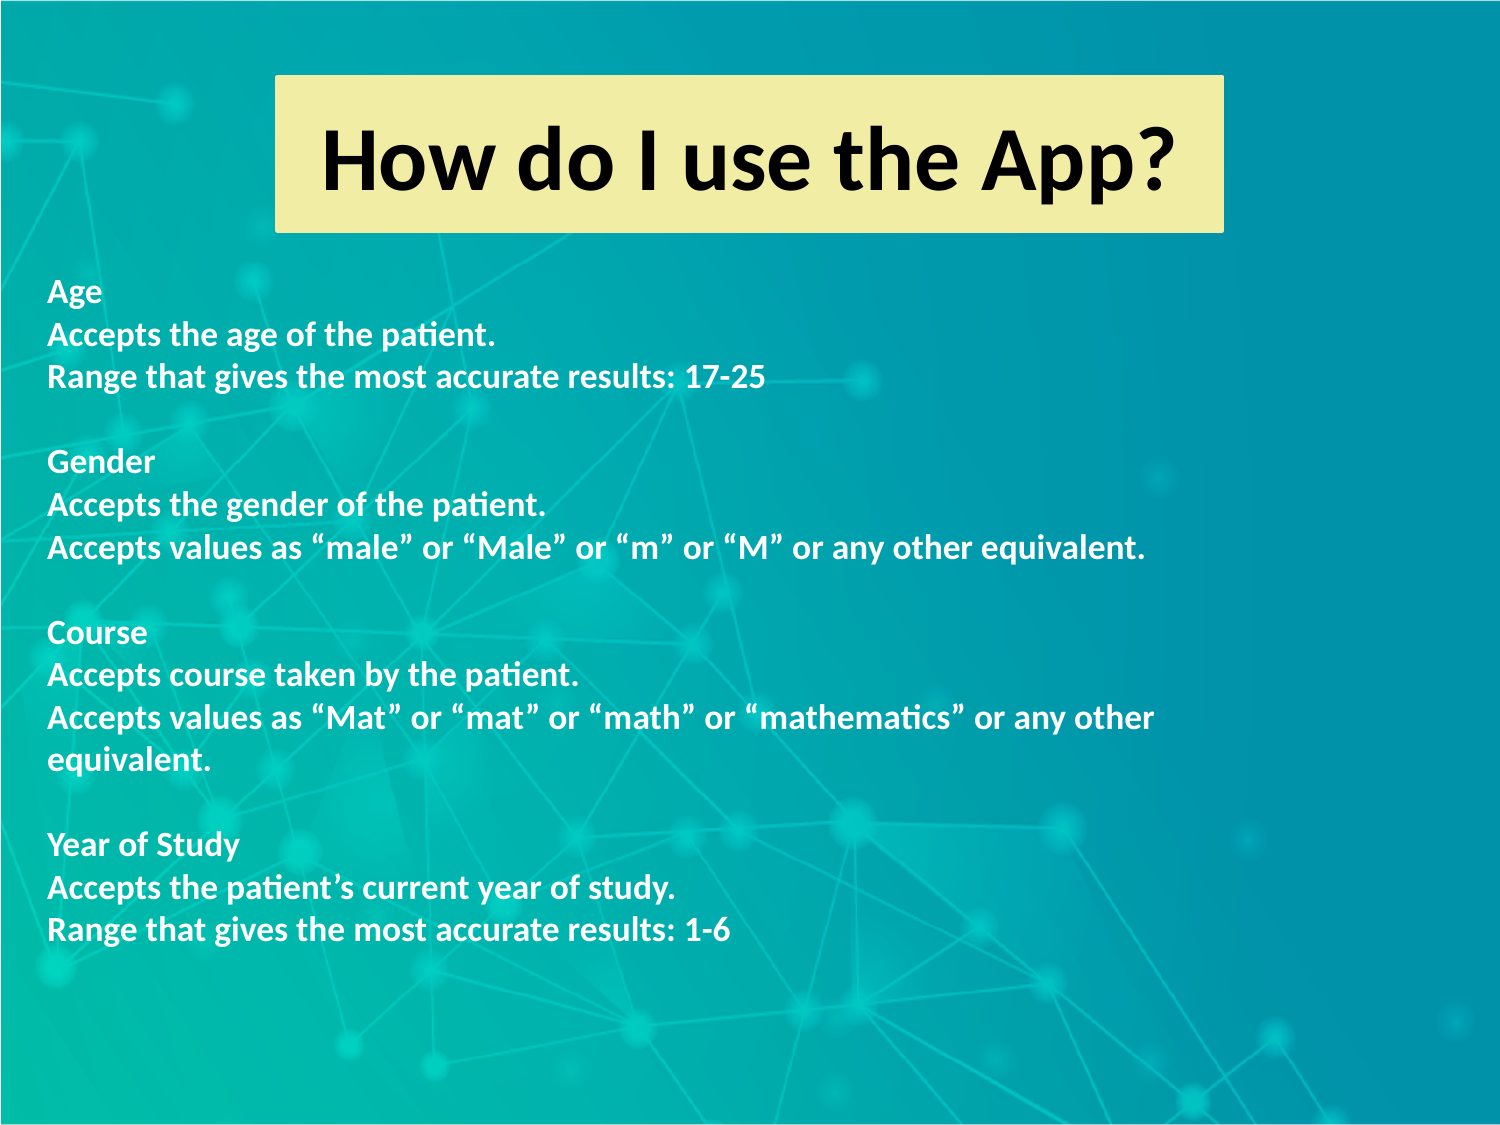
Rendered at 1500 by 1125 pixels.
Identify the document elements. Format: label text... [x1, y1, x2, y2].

text_box Age Accepts the age of the patient. Range that gives the most accurate results: 17-25 Gender Accepts the gender of the patient. Accepts values as “male” or “Male” or “m” or “M” or any other equivalent. Course Accepts course taken by the patient. Accepts values as “Mat” or “mat” or “math” or “mathematics” or any other equivalent. Year of Study Accepts the patient’s current year of study. Range that gives the most accurate results: 1-6 [32, 253, 1209, 1013]
text_box How do I use the App? [277, 76, 1223, 231]
picture [0, 0, 1500, 1125]
